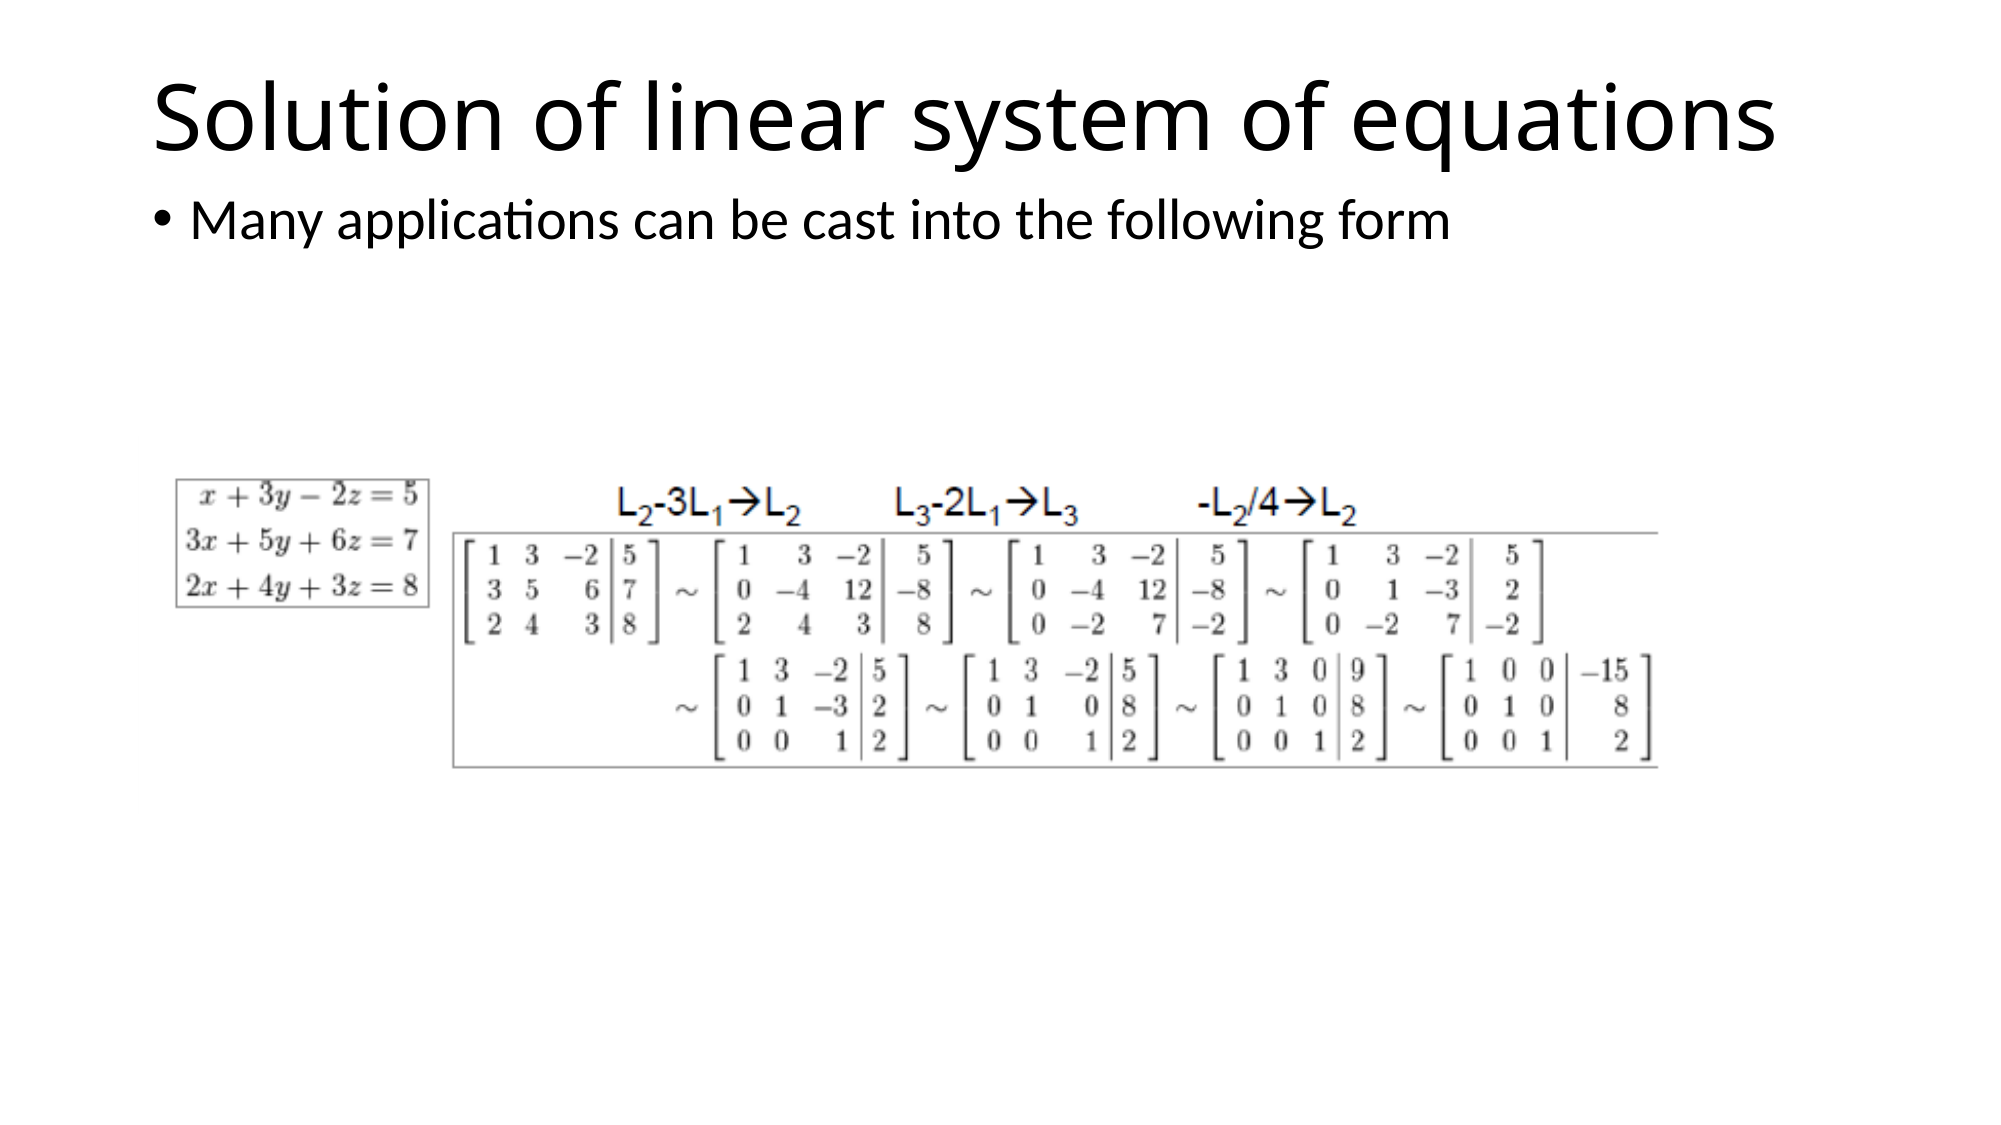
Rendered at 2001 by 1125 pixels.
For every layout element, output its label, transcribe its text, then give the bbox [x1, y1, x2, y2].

picture [137, 436, 1716, 814]
list Many applications can be cast into the following form [137, 182, 1863, 1014]
title Solution of linear system of equations [137, 59, 1863, 182]
